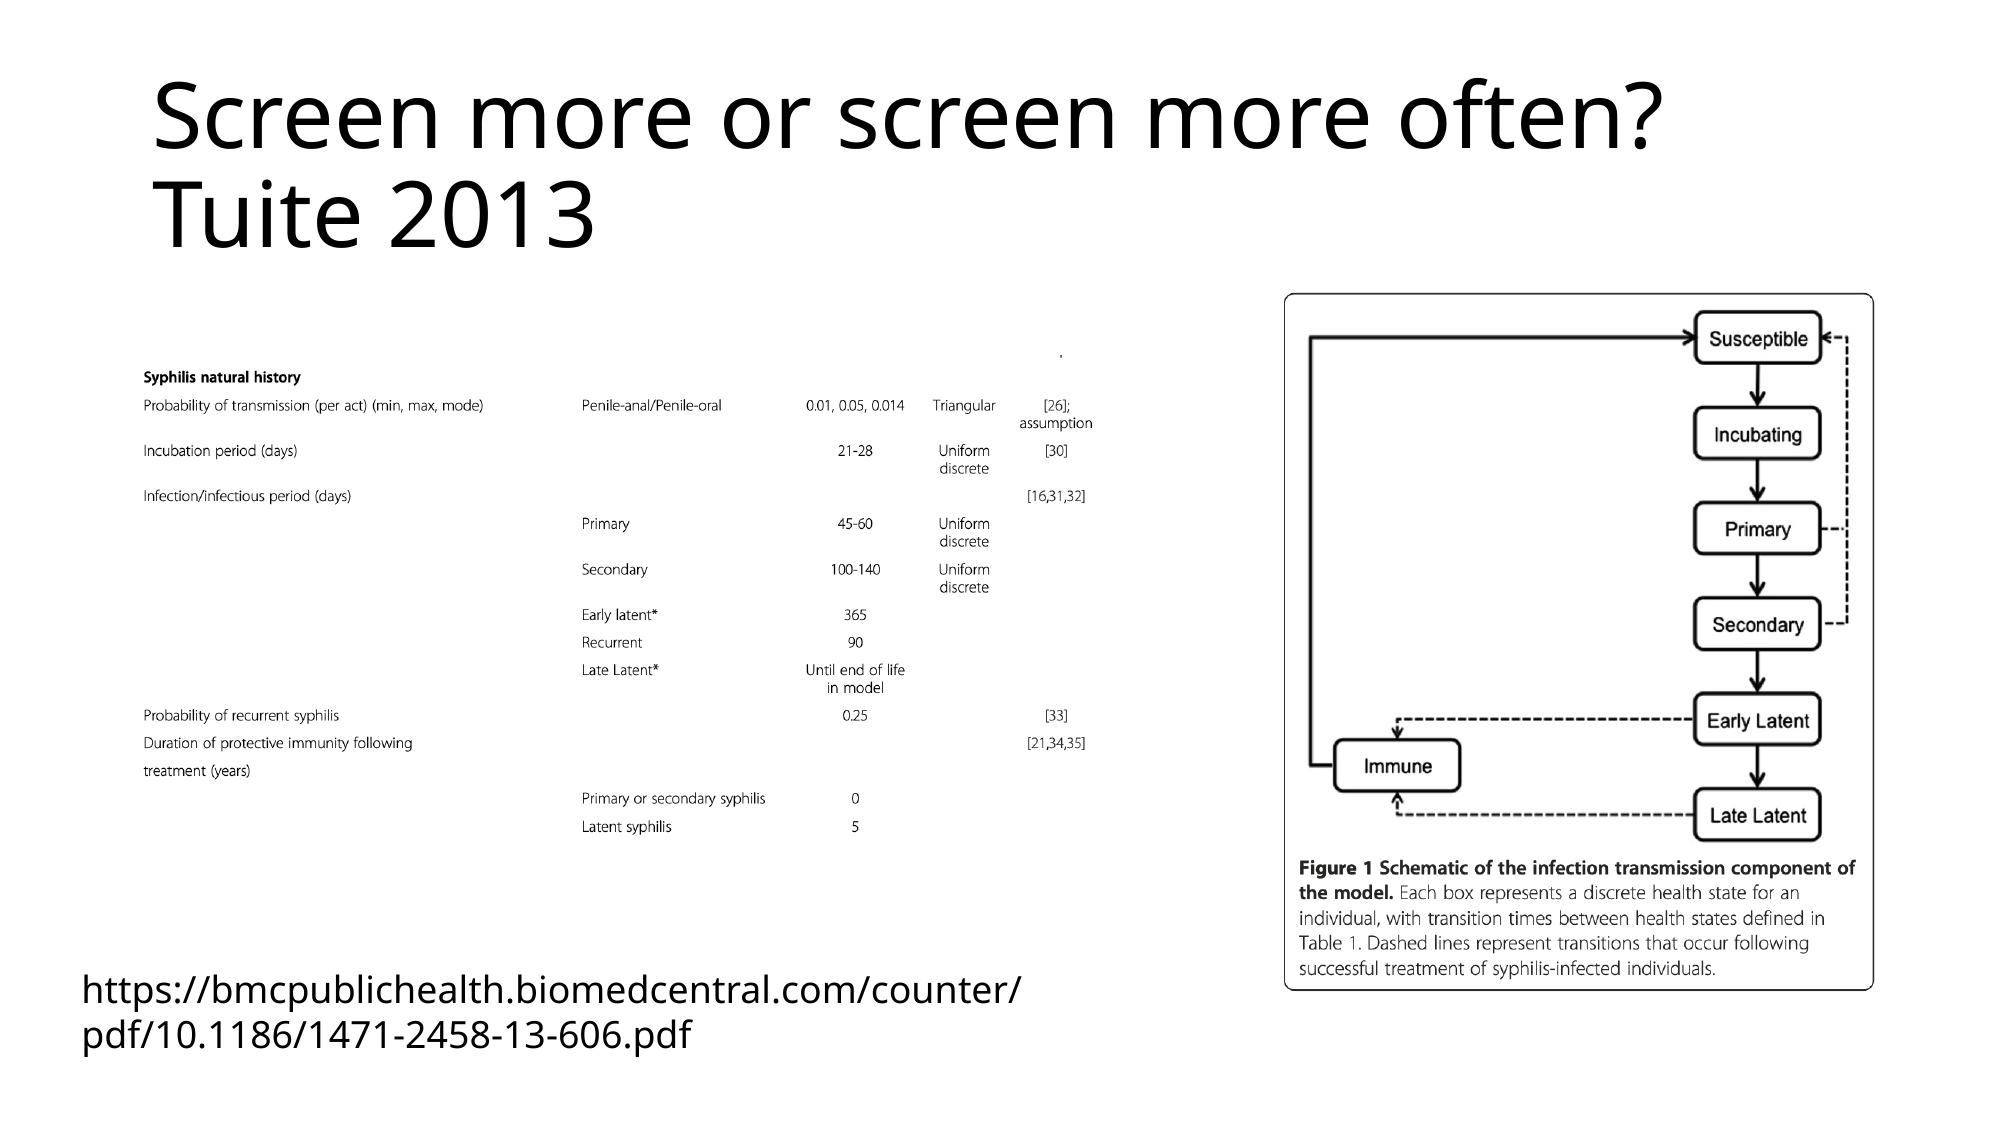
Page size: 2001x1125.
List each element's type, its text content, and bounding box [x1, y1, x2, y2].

picture [136, 354, 1119, 843]
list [1278, 276, 1883, 992]
title Screen more or screen more often? Tuite 2013 [137, 59, 1863, 278]
text_box https://bmcpublichealth.biomedcentral.com/counter/pdf/10.1186/1471-2458-13-606.pdf [66, 958, 1067, 1064]
